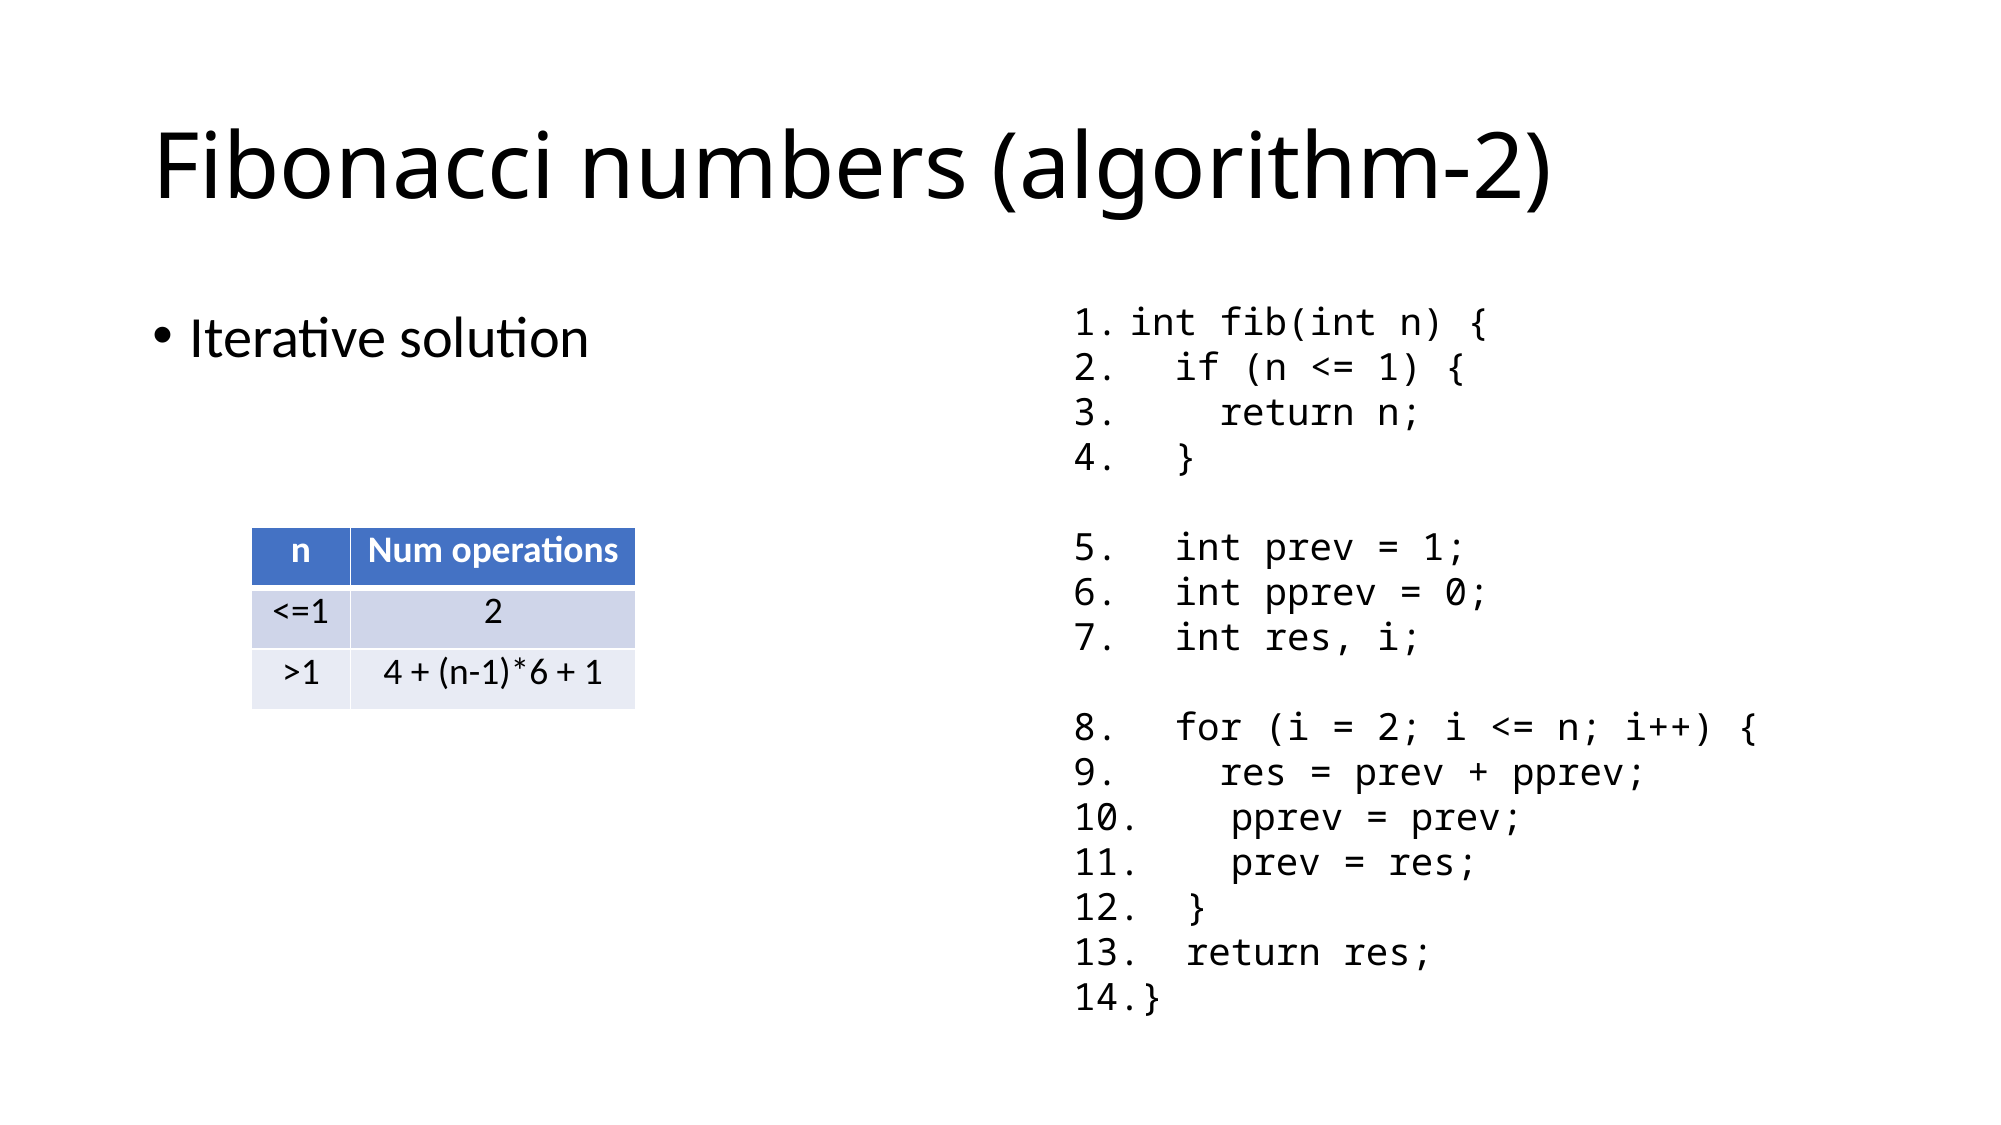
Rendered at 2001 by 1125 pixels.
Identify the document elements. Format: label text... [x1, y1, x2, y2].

table_header n [252, 528, 350, 585]
title Fibonacci numbers (algorithm-2) [137, 59, 1863, 278]
list Iterative solution [137, 299, 1058, 1014]
table_cell <=1 [252, 591, 350, 648]
table_cell 4 + (n-1)*6 + 1 [351, 650, 635, 709]
table_header Num operations [351, 528, 635, 585]
table_cell 2 [351, 591, 635, 648]
text_box int fib(int n) { if (n <= 1) { return n; } int prev = 1; int pprev = 0; int res, i; for (i = 2; i <= n; i++) { res = prev + pprev; pprev = prev; prev = res; } return res; } [1058, 290, 1888, 1026]
table_cell >1 [252, 650, 350, 709]
